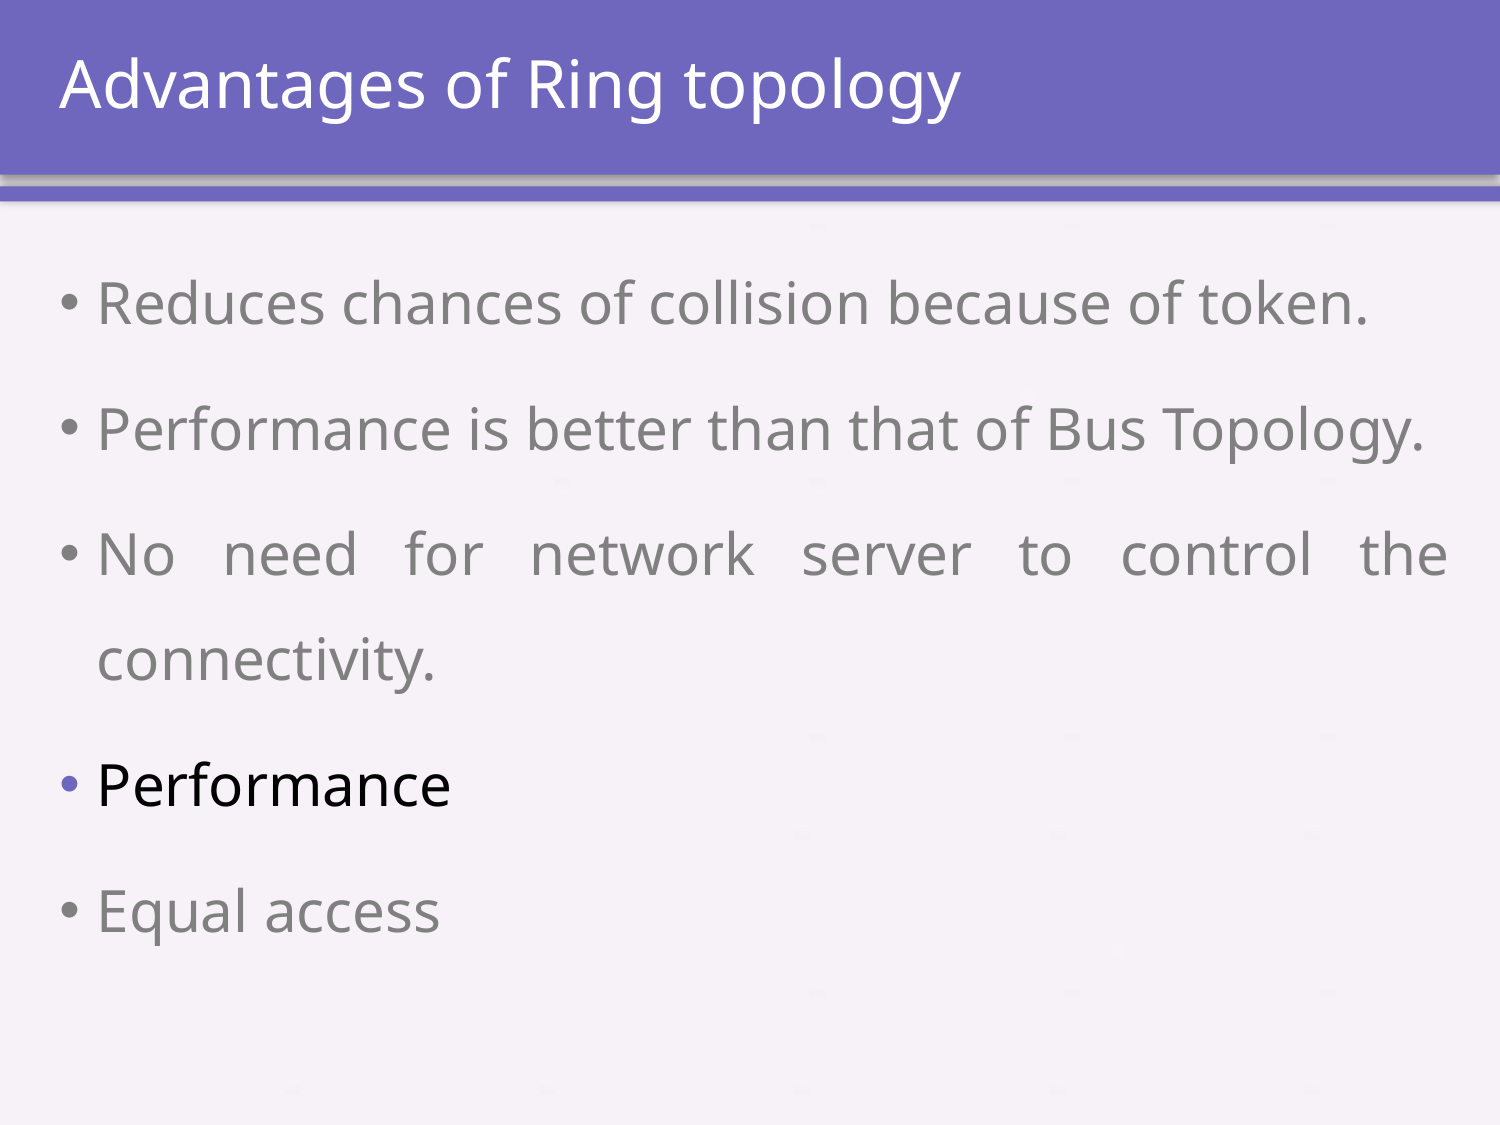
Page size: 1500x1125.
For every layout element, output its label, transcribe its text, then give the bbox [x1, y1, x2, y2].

title Advantages of Ring topology [44, 0, 1464, 175]
list Reduces chances of collision because of token. Performance is better than that of Bus Topology. No need for network server to control the connectivity. Performance Equal access [44, 223, 1464, 1043]
picture [0, 175, 1500, 186]
picture [0, 202, 1500, 1125]
